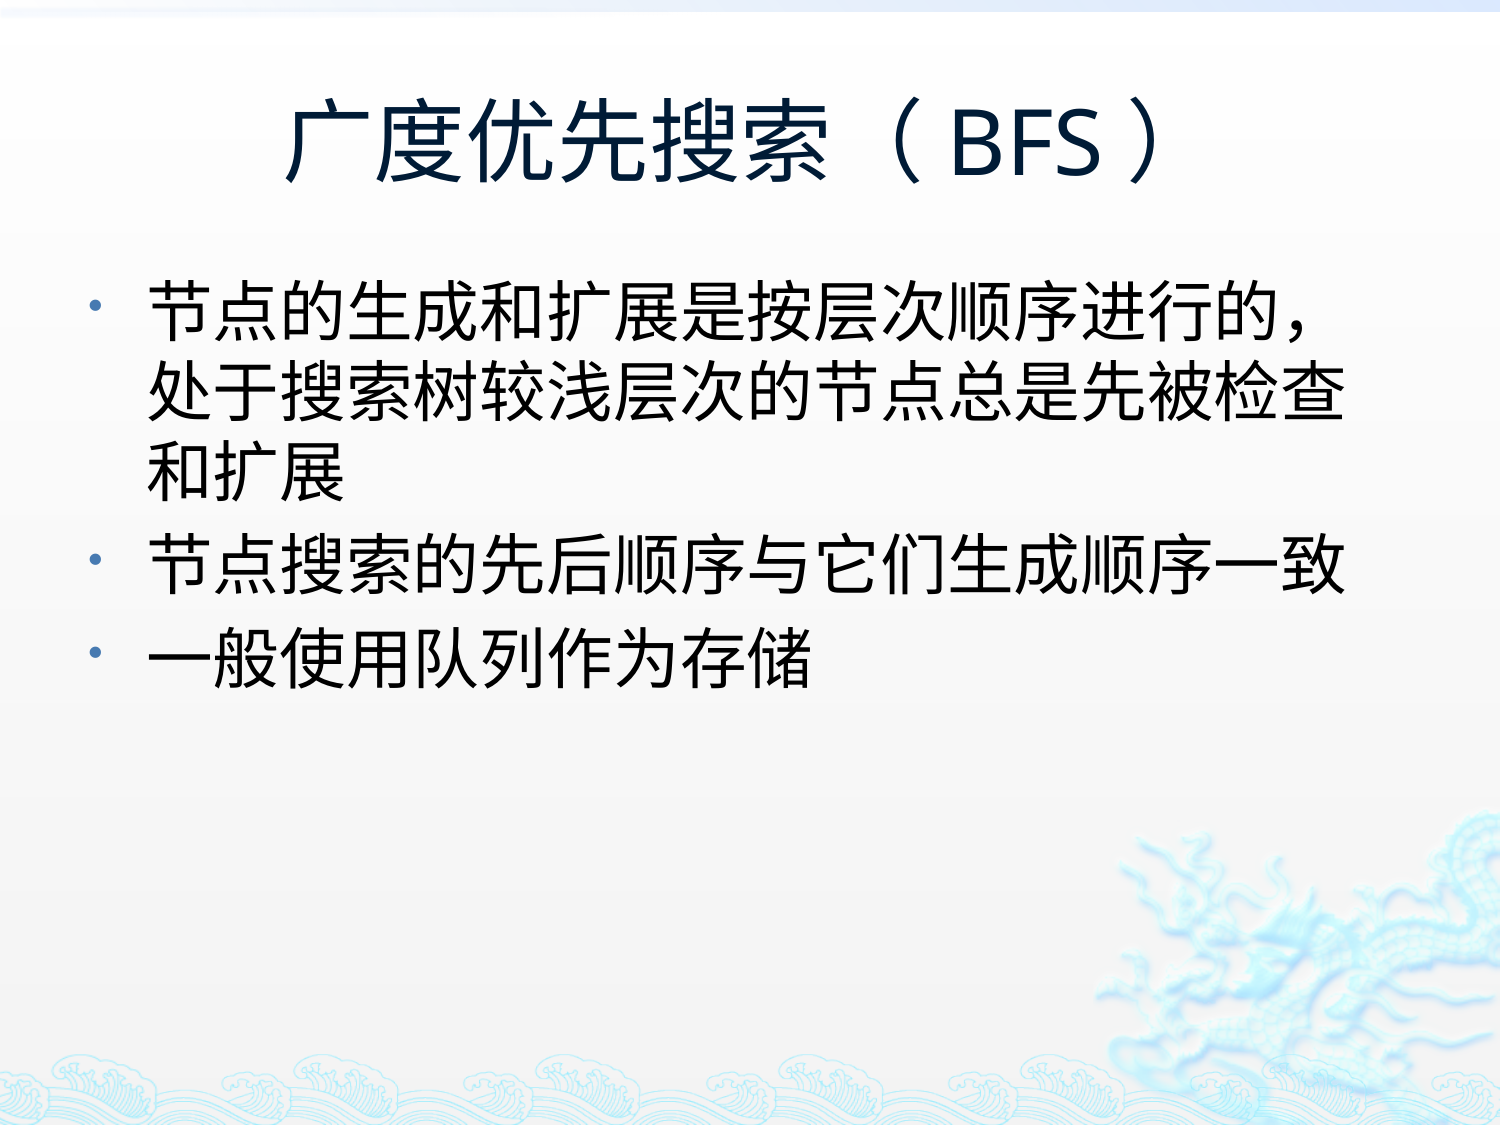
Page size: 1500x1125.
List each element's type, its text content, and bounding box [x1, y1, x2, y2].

title 广度优先搜索（BFS） [75, 45, 1425, 233]
list 节点的生成和扩展是按层次顺序进行的，处于搜索树较浅层次的节点总是先被检查和扩展 节点搜索的先后顺序与它们生成顺序一致 一般使用队列作为存储 [75, 262, 1425, 1005]
